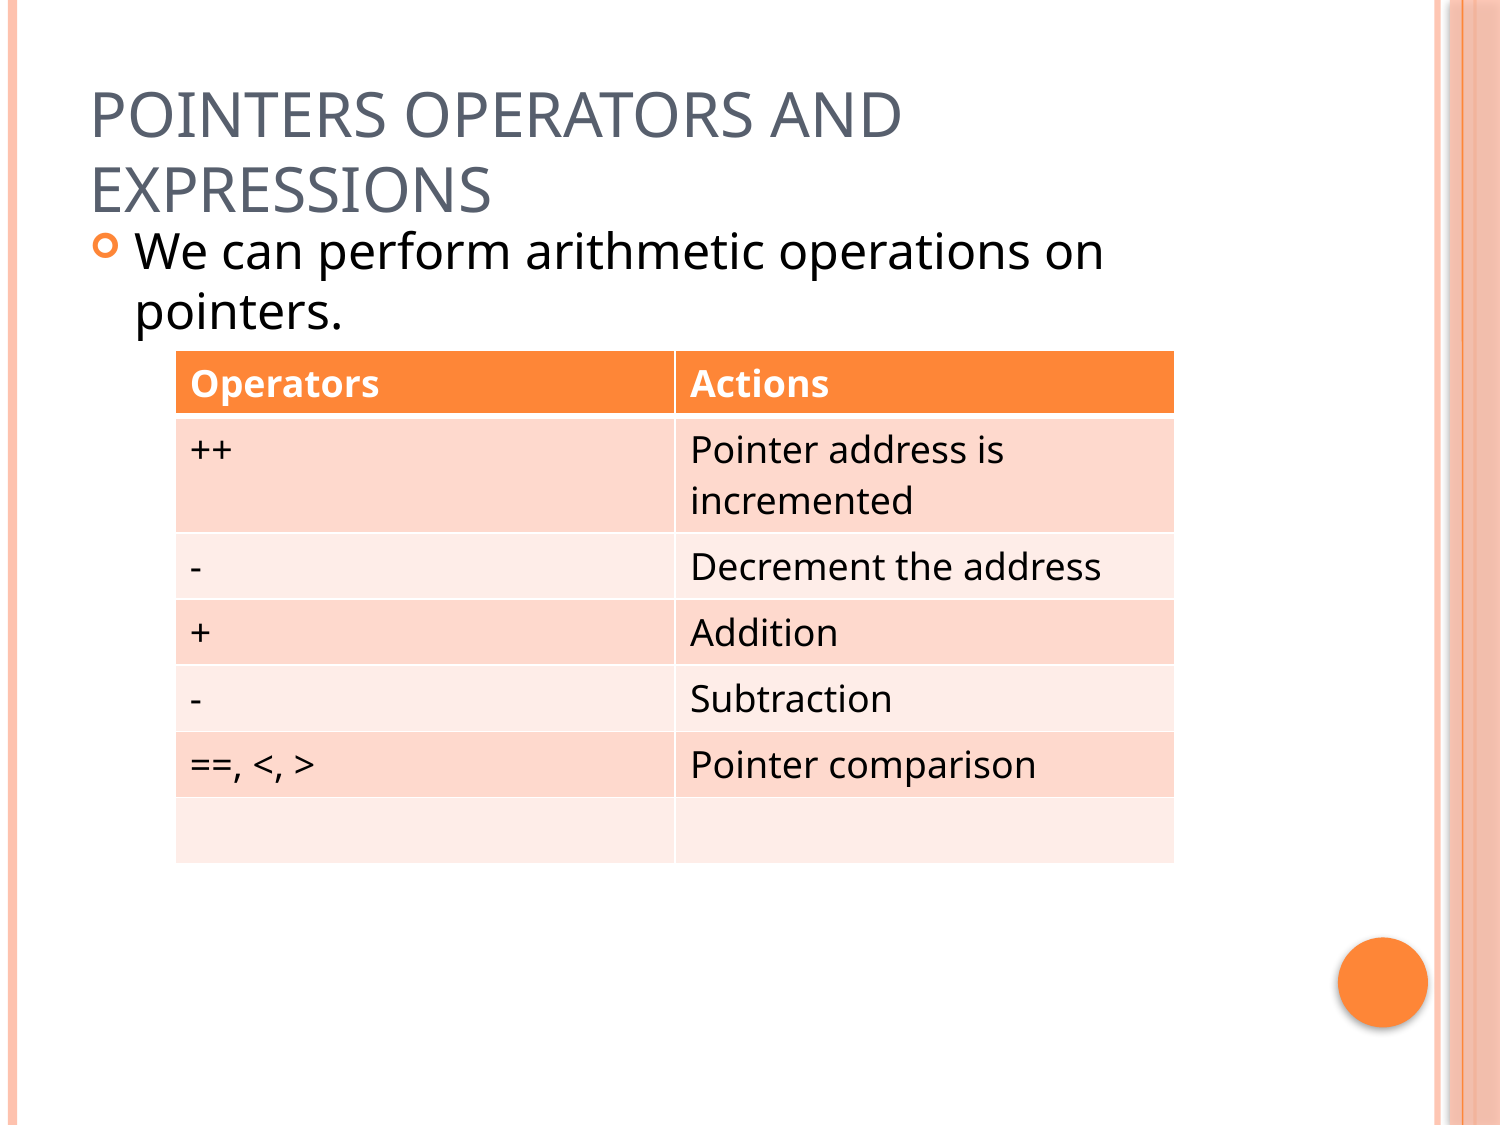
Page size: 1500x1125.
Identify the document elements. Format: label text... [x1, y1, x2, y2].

title Pointers operators and expressions [75, 45, 1300, 212]
table_cell ==, <, > [176, 732, 674, 797]
table_cell ++ [176, 419, 674, 532]
list We can perform arithmetic operations on pointers. [75, 212, 1300, 1062]
table_cell + [176, 600, 674, 664]
table_cell [676, 798, 1174, 863]
table_cell Subtraction [676, 666, 1174, 731]
table_cell Decrement the address [676, 534, 1174, 598]
table_cell Addition [676, 600, 1174, 664]
table_cell - [176, 534, 674, 598]
table_cell Pointer comparison [676, 732, 1174, 797]
table_cell - [176, 666, 674, 731]
table_header Actions [676, 351, 1174, 413]
table_cell [176, 798, 674, 863]
table_header Operators [176, 351, 674, 413]
table_cell Pointer address is incremented [676, 419, 1174, 532]
